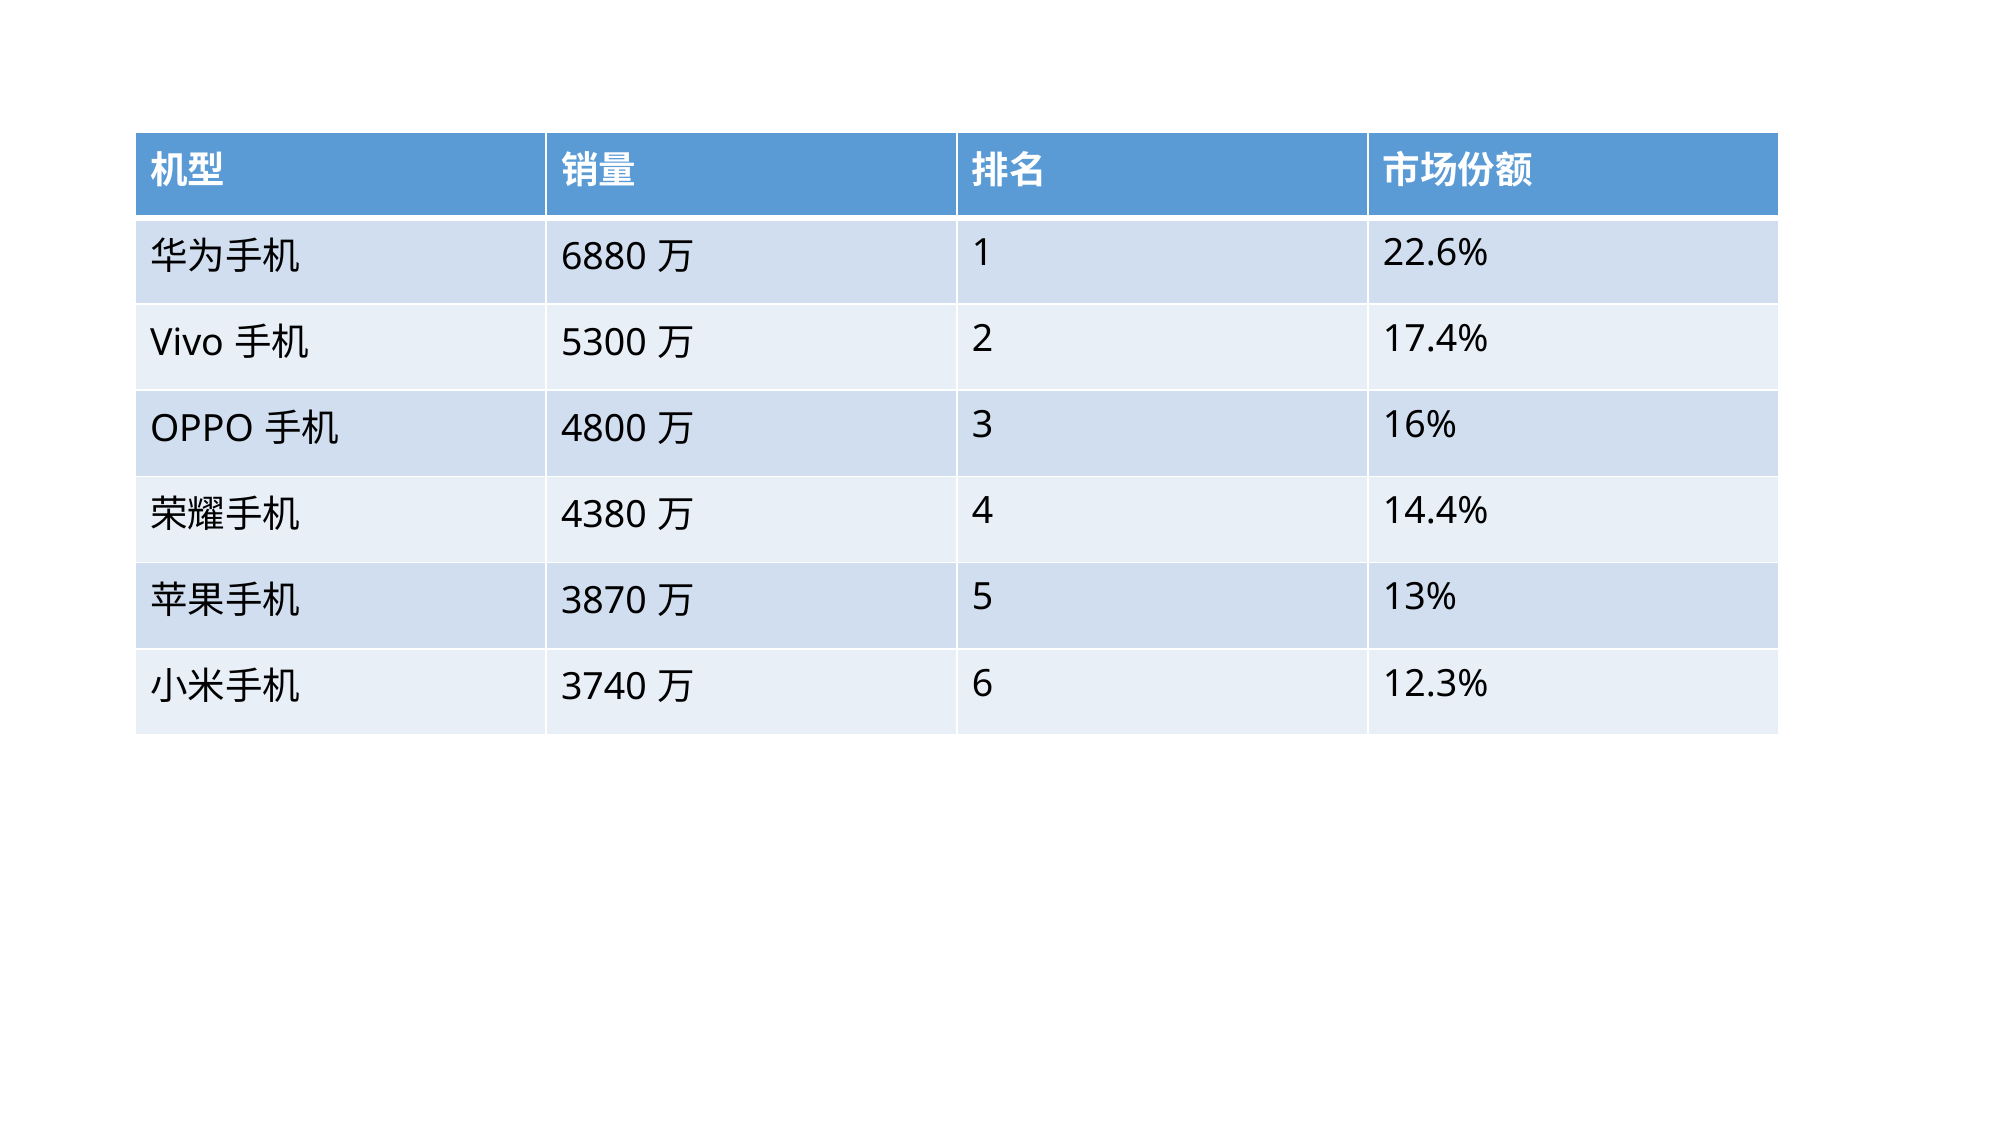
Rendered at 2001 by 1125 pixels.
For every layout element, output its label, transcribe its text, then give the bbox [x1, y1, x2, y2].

table_cell 1 [958, 221, 1367, 303]
table_cell Vivo手机 [136, 305, 545, 389]
table_header 排名 [958, 133, 1367, 215]
table_cell 5 [958, 563, 1367, 648]
table_cell 4 [958, 477, 1367, 562]
table_cell 2 [958, 305, 1367, 389]
table_cell 6880万 [547, 221, 956, 303]
table_cell 4800万 [547, 391, 956, 476]
table_cell 6 [958, 650, 1367, 734]
table_cell 13% [1369, 563, 1778, 648]
table_cell 4380万 [547, 477, 956, 562]
table_cell 17.4% [1369, 305, 1778, 389]
table_header 市场份额 [1369, 133, 1778, 215]
table_cell OPPO手机 [136, 391, 545, 476]
table_cell 苹果手机 [136, 563, 545, 648]
table_cell 荣耀手机 [136, 477, 545, 562]
table_cell 3 [958, 391, 1367, 476]
table_header 机型 [136, 133, 545, 215]
table_header 销量 [547, 133, 956, 215]
table_cell 华为手机 [136, 221, 545, 303]
table_cell 14.4% [1369, 477, 1778, 562]
table_cell 3870万 [547, 563, 956, 648]
table_cell 5300万 [547, 305, 956, 389]
table_cell 12.3% [1369, 650, 1778, 734]
table_cell 16% [1369, 391, 1778, 476]
table_cell 小米手机 [136, 650, 545, 734]
table_cell 22.6% [1369, 221, 1778, 303]
table_cell 3740万 [547, 650, 956, 734]
